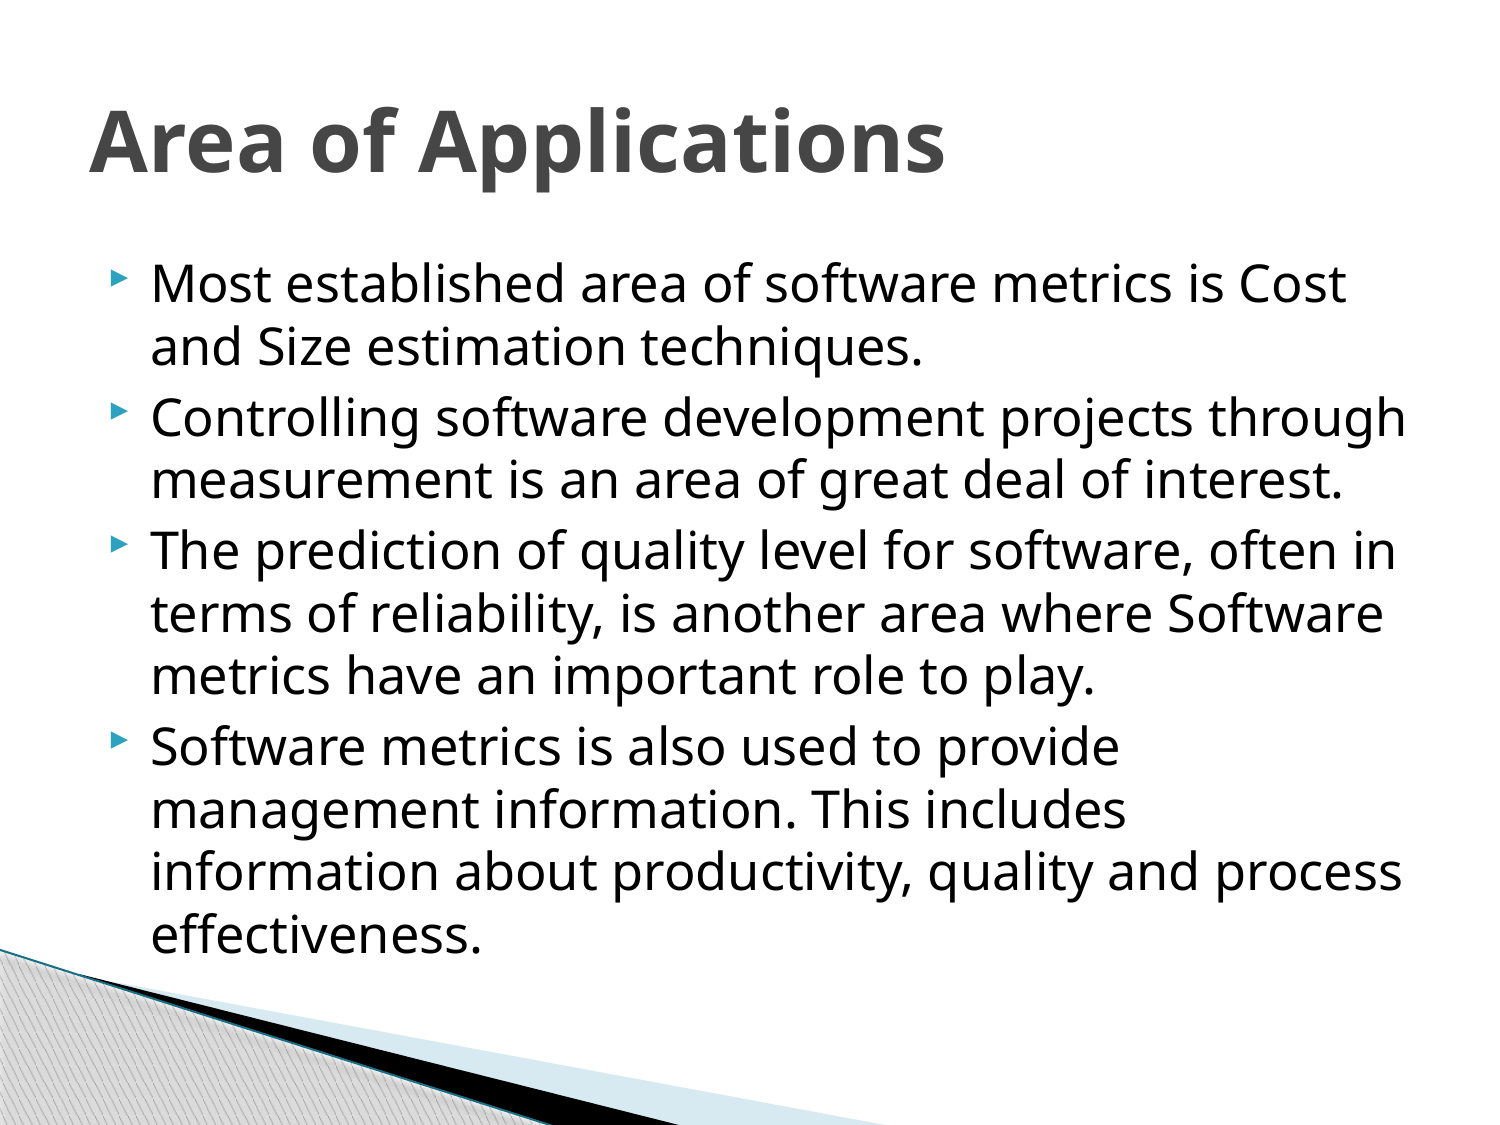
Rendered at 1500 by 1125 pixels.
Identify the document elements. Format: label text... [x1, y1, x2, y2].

title Area of Applications [75, 45, 1425, 233]
list Most established area of software metrics is Cost and Size estimation techniques. Controlling software development projects through measurement is an area of great deal of interest. The prediction of quality level for software, often in terms of reliability, is another area where Software metrics have an important role to play. Software metrics is also used to provide management information. This includes information about productivity, quality and process effectiveness. [75, 243, 1425, 986]
